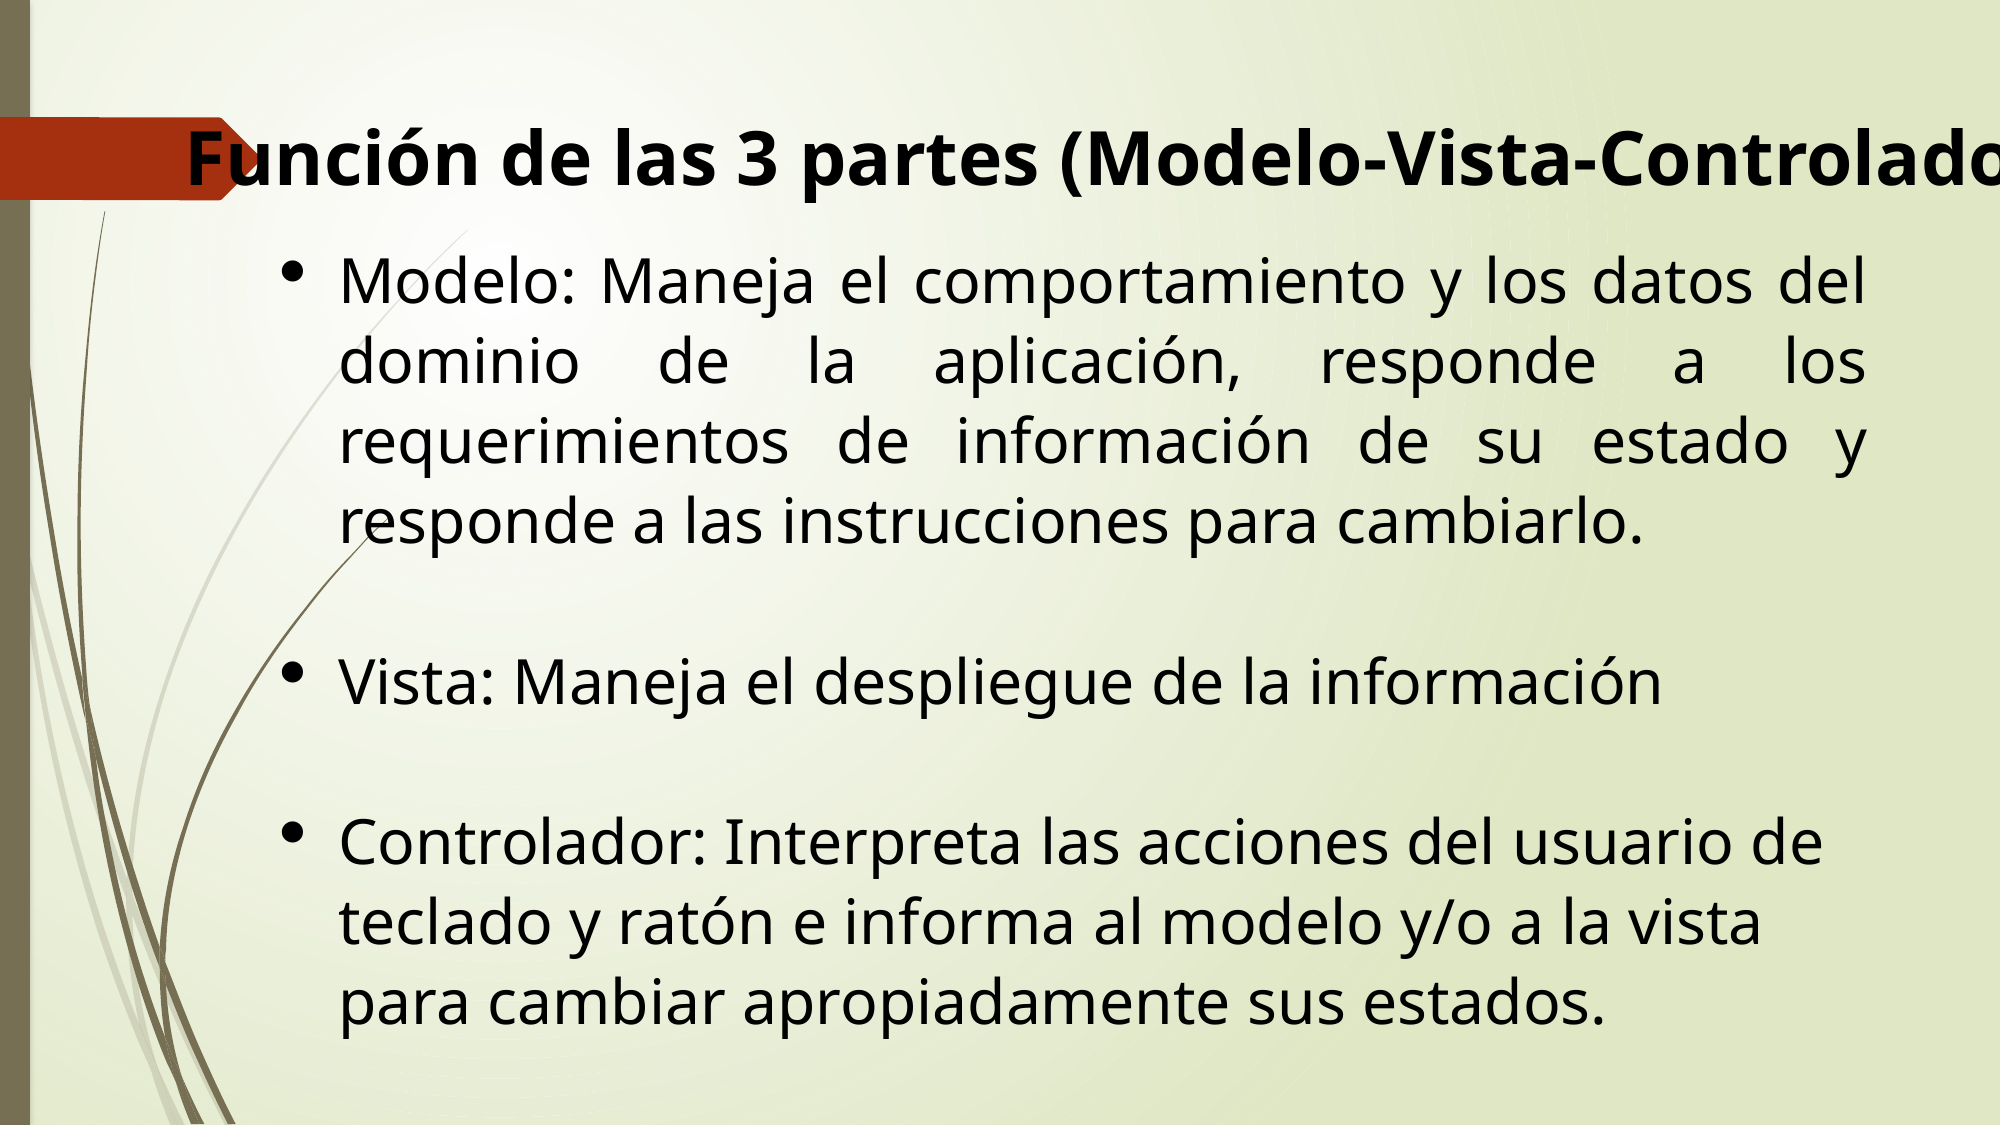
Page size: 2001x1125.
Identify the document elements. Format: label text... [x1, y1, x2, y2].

text_box Modelo: Maneja el comportamiento y los datos del dominio de la aplicación, responde a los requerimientos de información de su estado y responde a las instrucciones para cambiarlo. Vista: Maneja el despliegue de la información Controlador: Interpreta las acciones del usuario de teclado y ratón e informa al modelo y/o a la vista para cambiar apropiadamente sus estados. [267, 228, 1885, 1045]
text_box Función de las 3 partes (Modelo-Vista-Controlador) [169, 97, 2000, 209]
